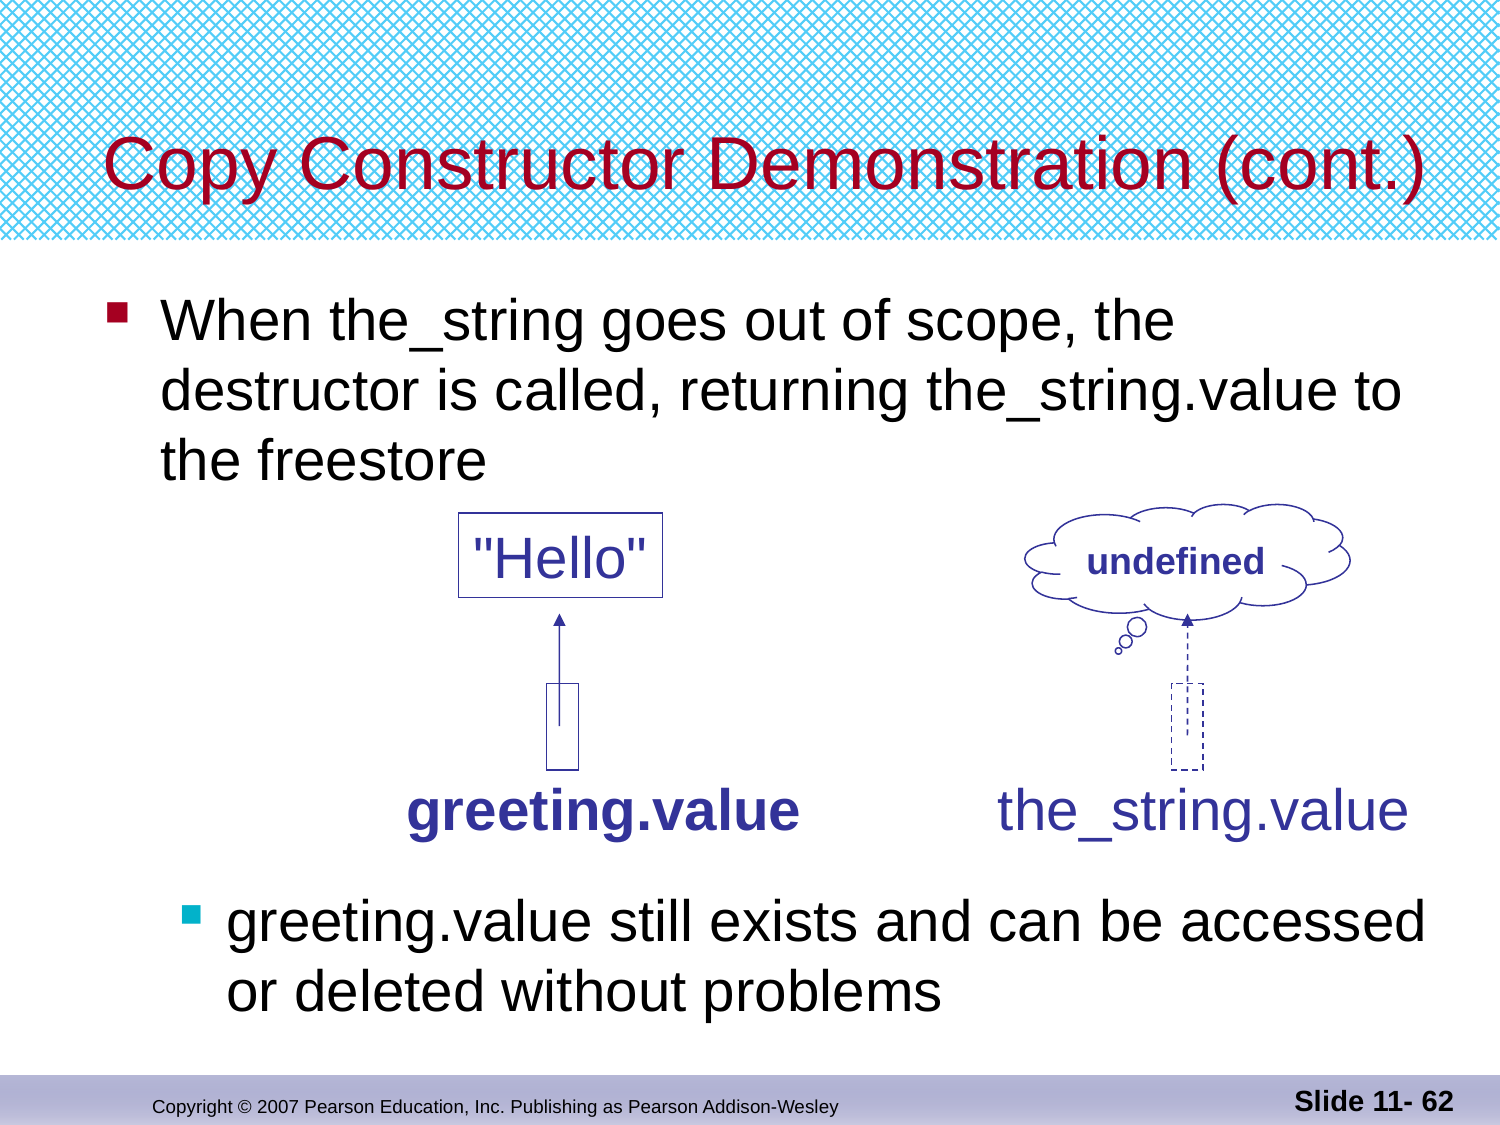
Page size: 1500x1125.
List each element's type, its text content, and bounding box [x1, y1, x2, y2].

list When the_string goes out of scope, the destructor is called, returning the_string.value to the freestore greeting.value still exists and can be accessed or deleted without problems [89, 275, 1450, 1063]
slide_number Slide 11- 62 [1156, 1050, 1469, 1125]
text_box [390, 503, 1426, 851]
title Copy Constructor Demonstration (cont.) [87, 49, 1450, 213]
